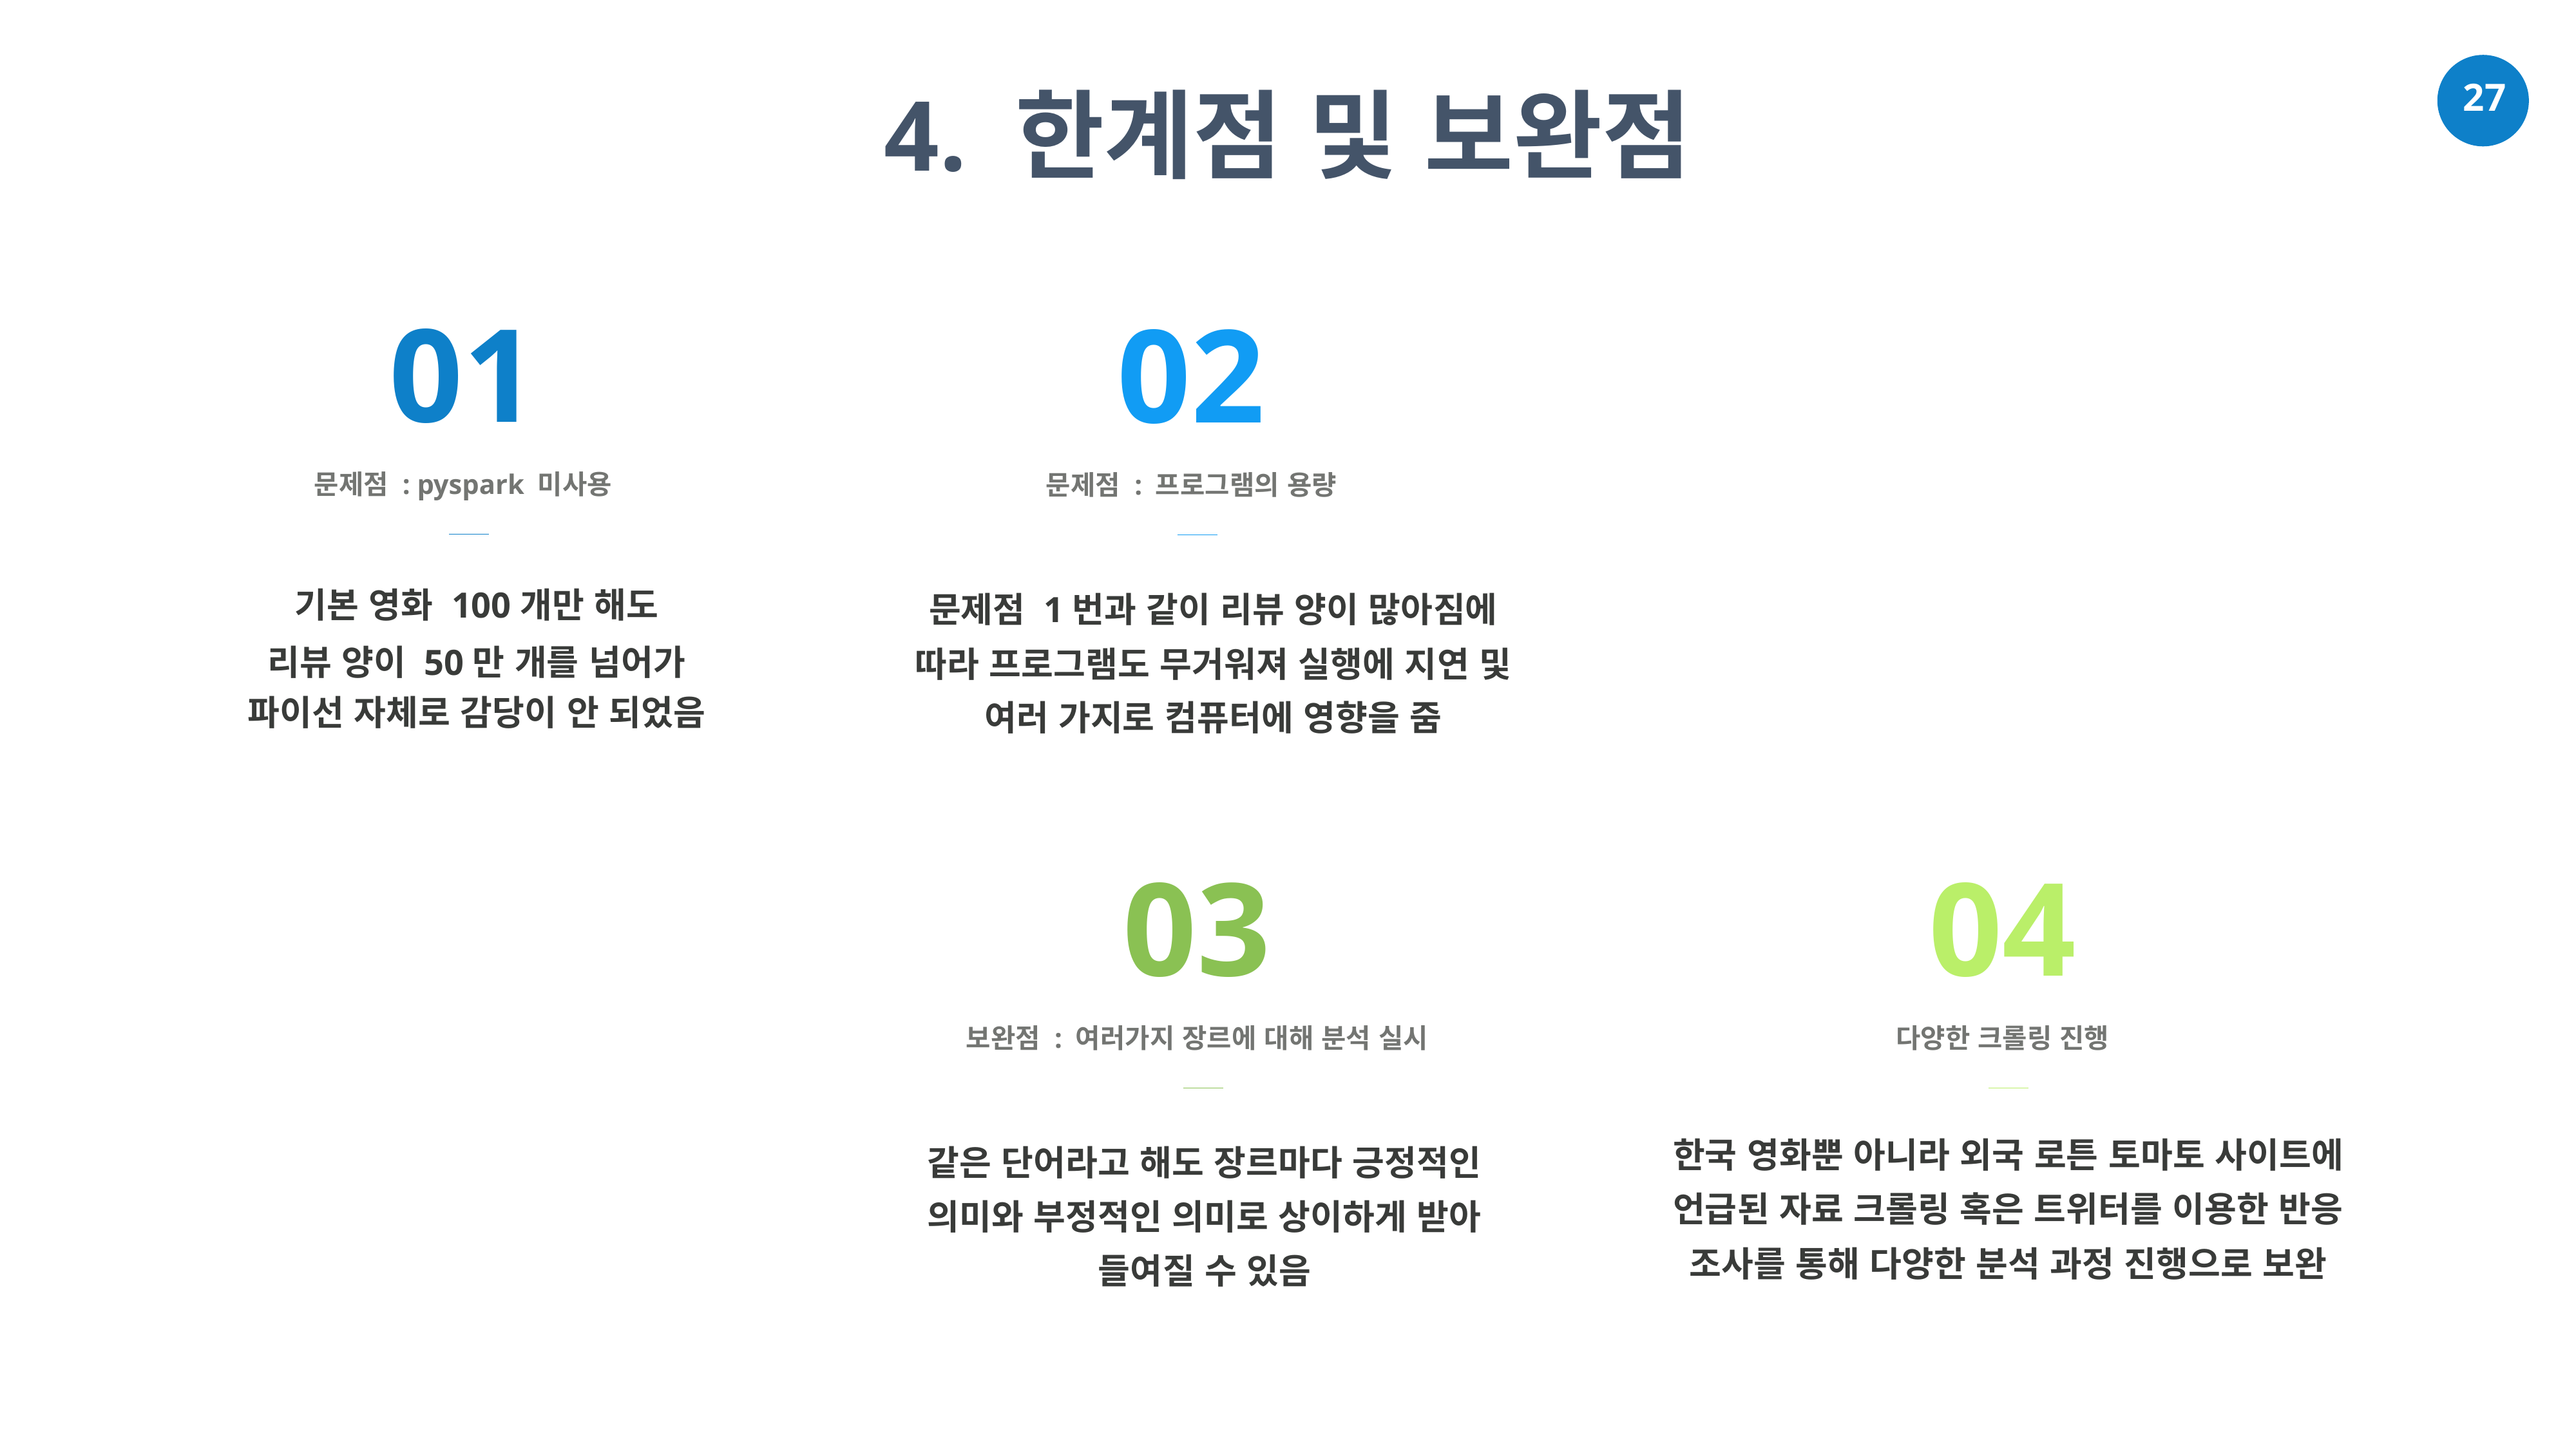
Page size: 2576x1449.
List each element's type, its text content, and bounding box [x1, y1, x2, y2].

text_box 기본 영화 100개만 해도 리뷰 양이 50만 개를 넘어가 파이선 자체로 감당이 안 되었음 [199, 563, 754, 744]
text_box 02 [1108, 289, 1275, 453]
text_box 문제점 : 프로그램의 용량 [1036, 459, 1347, 506]
text_box 한국 영화뿐 아니라 외국 로튼 토마토 사이트에 언급된 자료 크롤링 혹은 트위터를 이용한 반응 조사를 통해 다양한 분석 과정 진행으로 보완 [1637, 1109, 2380, 1295]
text_box 문제점 : pyspark 미사용 [304, 459, 622, 505]
text_box 보완점 : 여러가지 장르에 대해 분석 실시 [956, 1012, 1438, 1059]
text_box 같은 단어라고 해도 장르마다 긍정적인 의미와 부정적인 의미로 상이하게 받아 들여질 수 있음 [884, 1117, 1525, 1303]
text_box 다양한 크롤링 진행 [1886, 1012, 2119, 1059]
text_box 01 [379, 289, 547, 453]
text_box 03 [1114, 842, 1281, 1007]
text_box 문제점 1번과 같이 리뷰 양이 많아짐에 따라 프로그램도 무거워져 실행에 지연 및 여러 가지로 컴퓨터에 영향을 줌 [884, 564, 1542, 750]
text_box 4. 한계점 및 보완점 [874, 70, 1702, 196]
text_box 04 [1919, 842, 2086, 1007]
